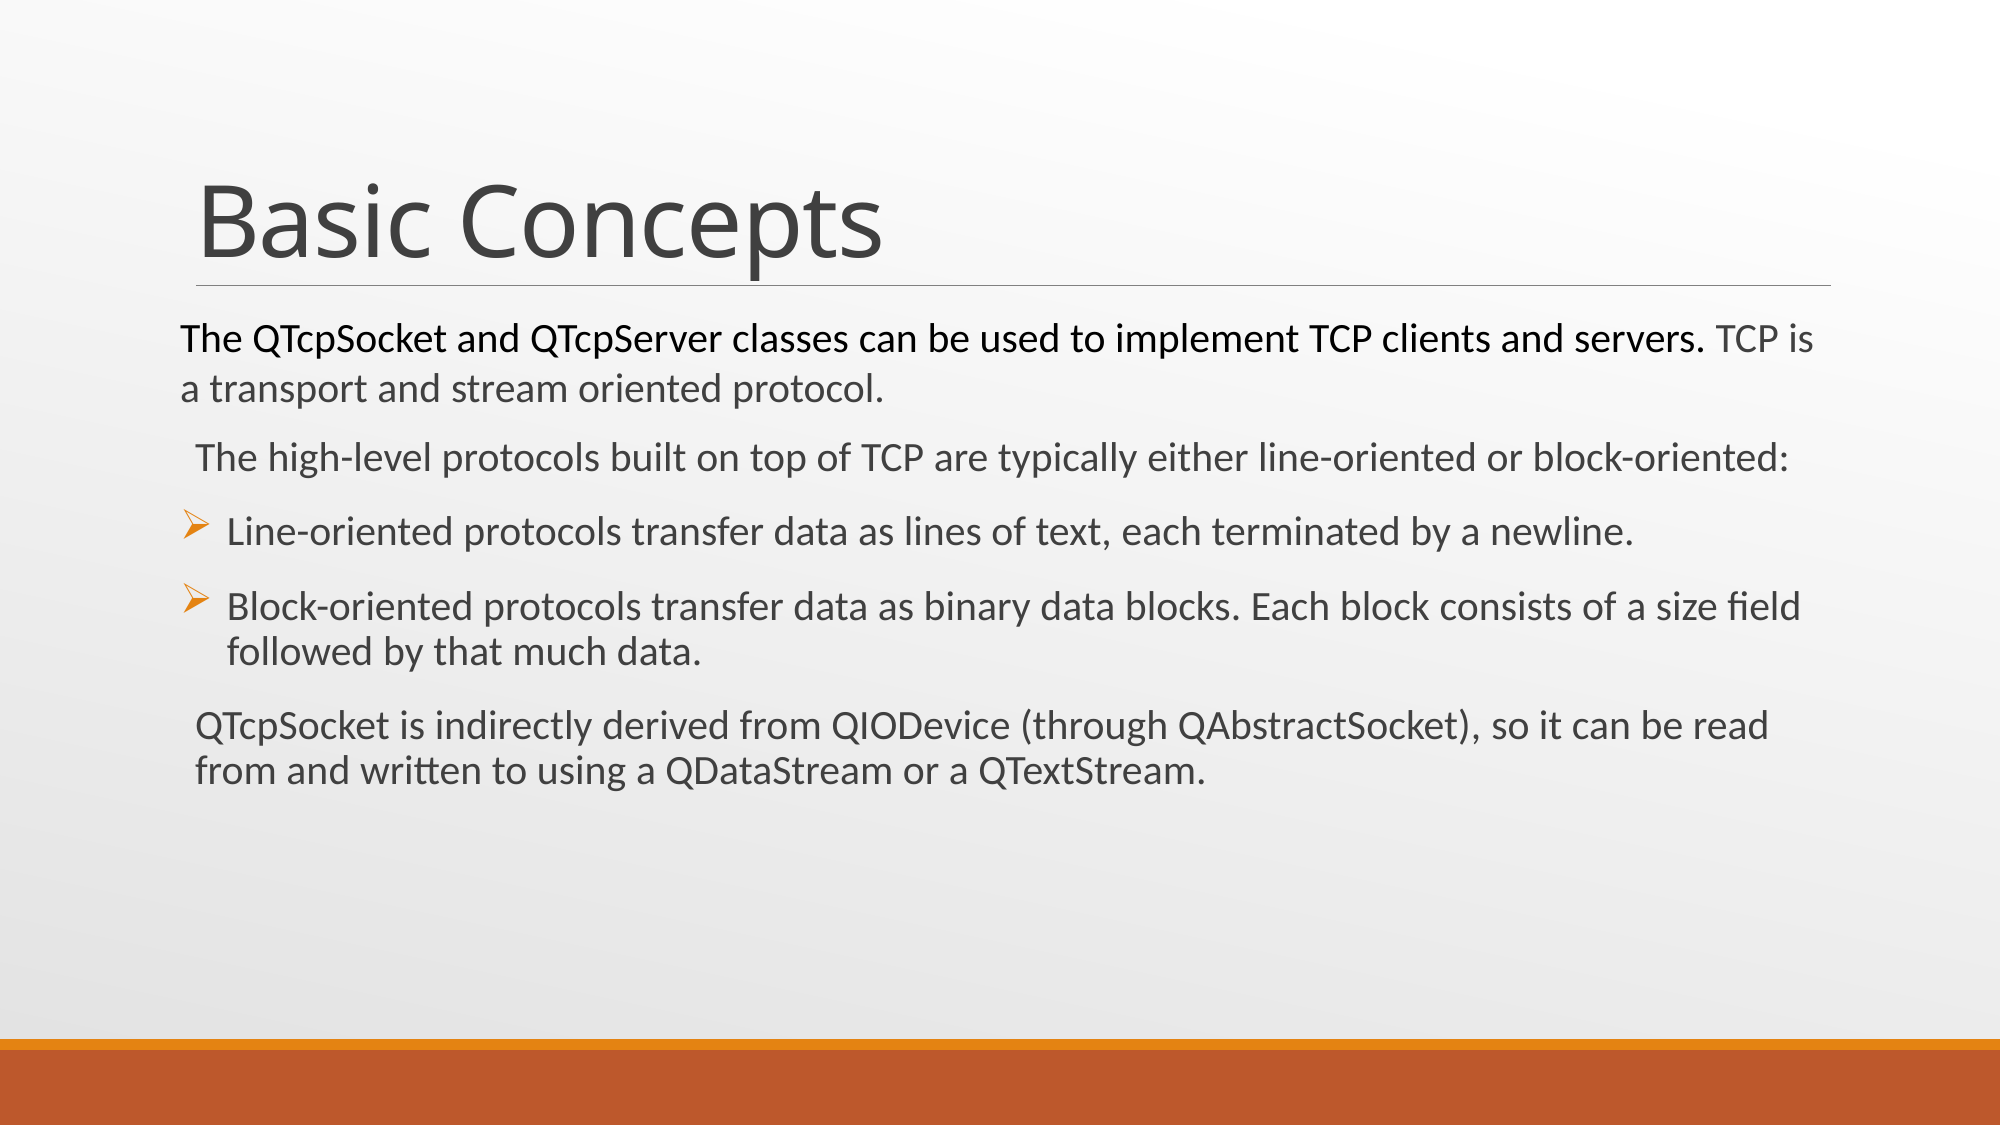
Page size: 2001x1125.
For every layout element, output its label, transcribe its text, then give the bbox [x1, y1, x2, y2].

list The QTcpSocket and QTcpServer classes can be used to implement TCP clients and servers. TCP is a transport and stream oriented protocol. The high-level protocols built on top of TCP are typically either line-oriented or block-oriented: Line-oriented protocols transfer data as lines of text, each terminated by a newline. Block-oriented protocols transfer data as binary data blocks. Each block consists of a size field followed by that much data. QTcpSocket is indirectly derived from QIODevice (through QAbstractSocket), so it can be read from and written to using a QDataStream or a QTextStream. [180, 302, 1830, 963]
title Basic Concepts [180, 47, 1830, 285]
